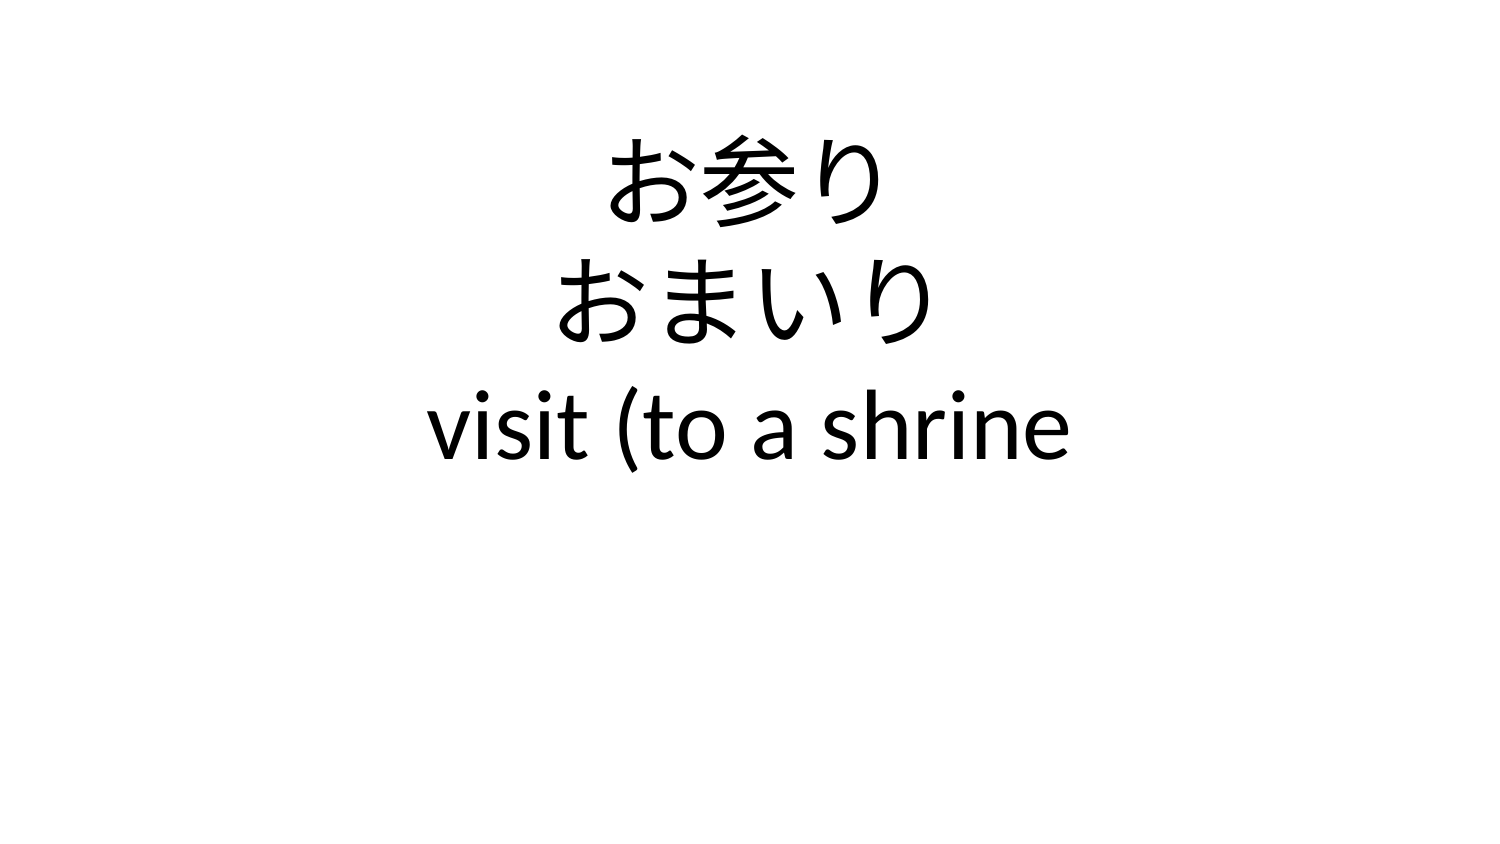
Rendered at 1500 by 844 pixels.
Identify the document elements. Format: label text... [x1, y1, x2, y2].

text_box お参り おまいり visit (to a shrine [0, 149, 1500, 450]
